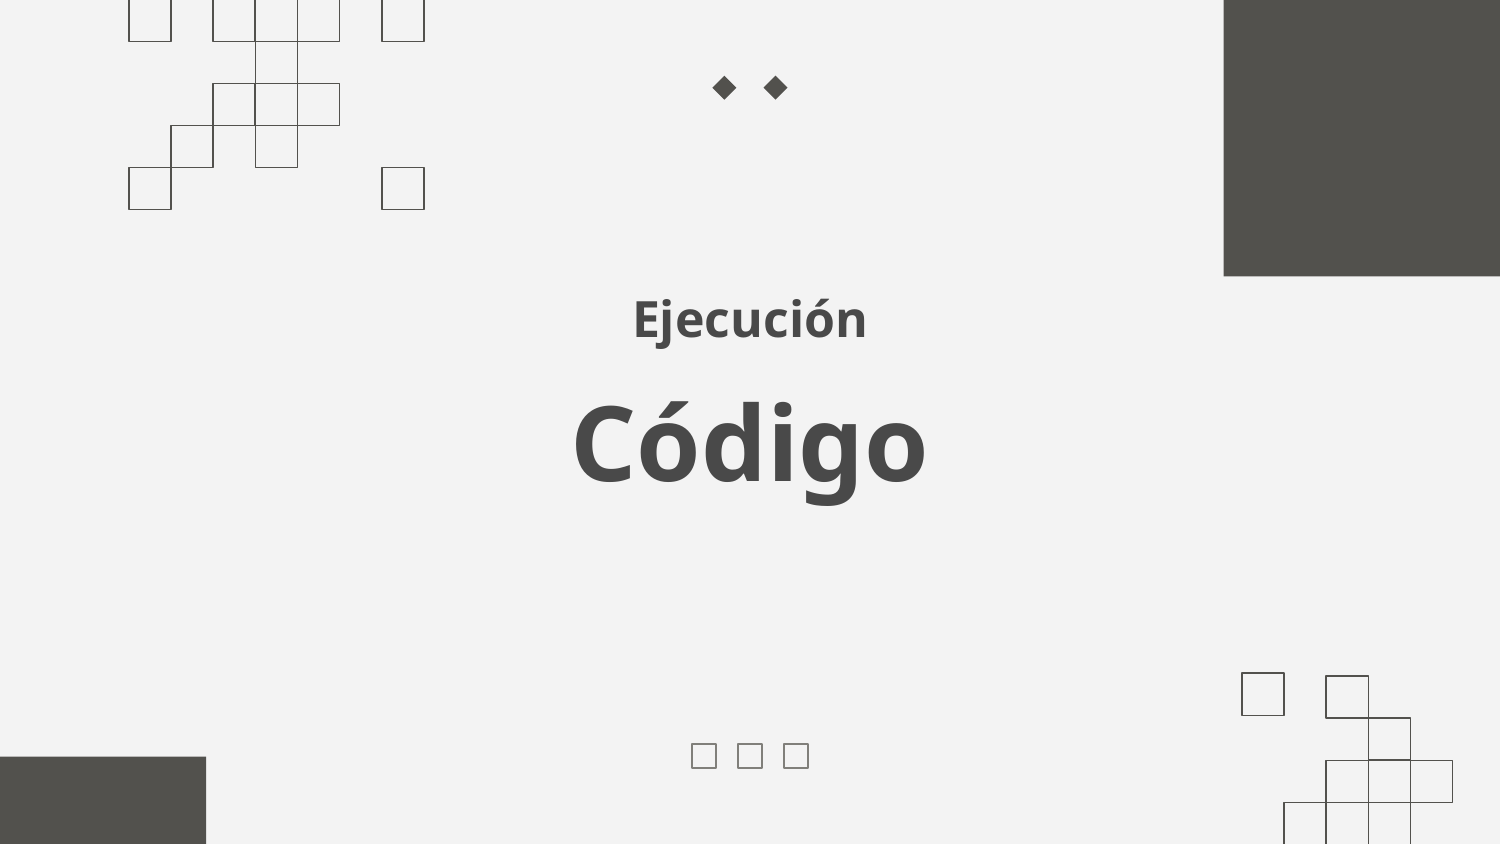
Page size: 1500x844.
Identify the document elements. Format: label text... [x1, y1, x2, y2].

title Ejecución [448, 205, 1052, 363]
title Código [392, 362, 1108, 513]
